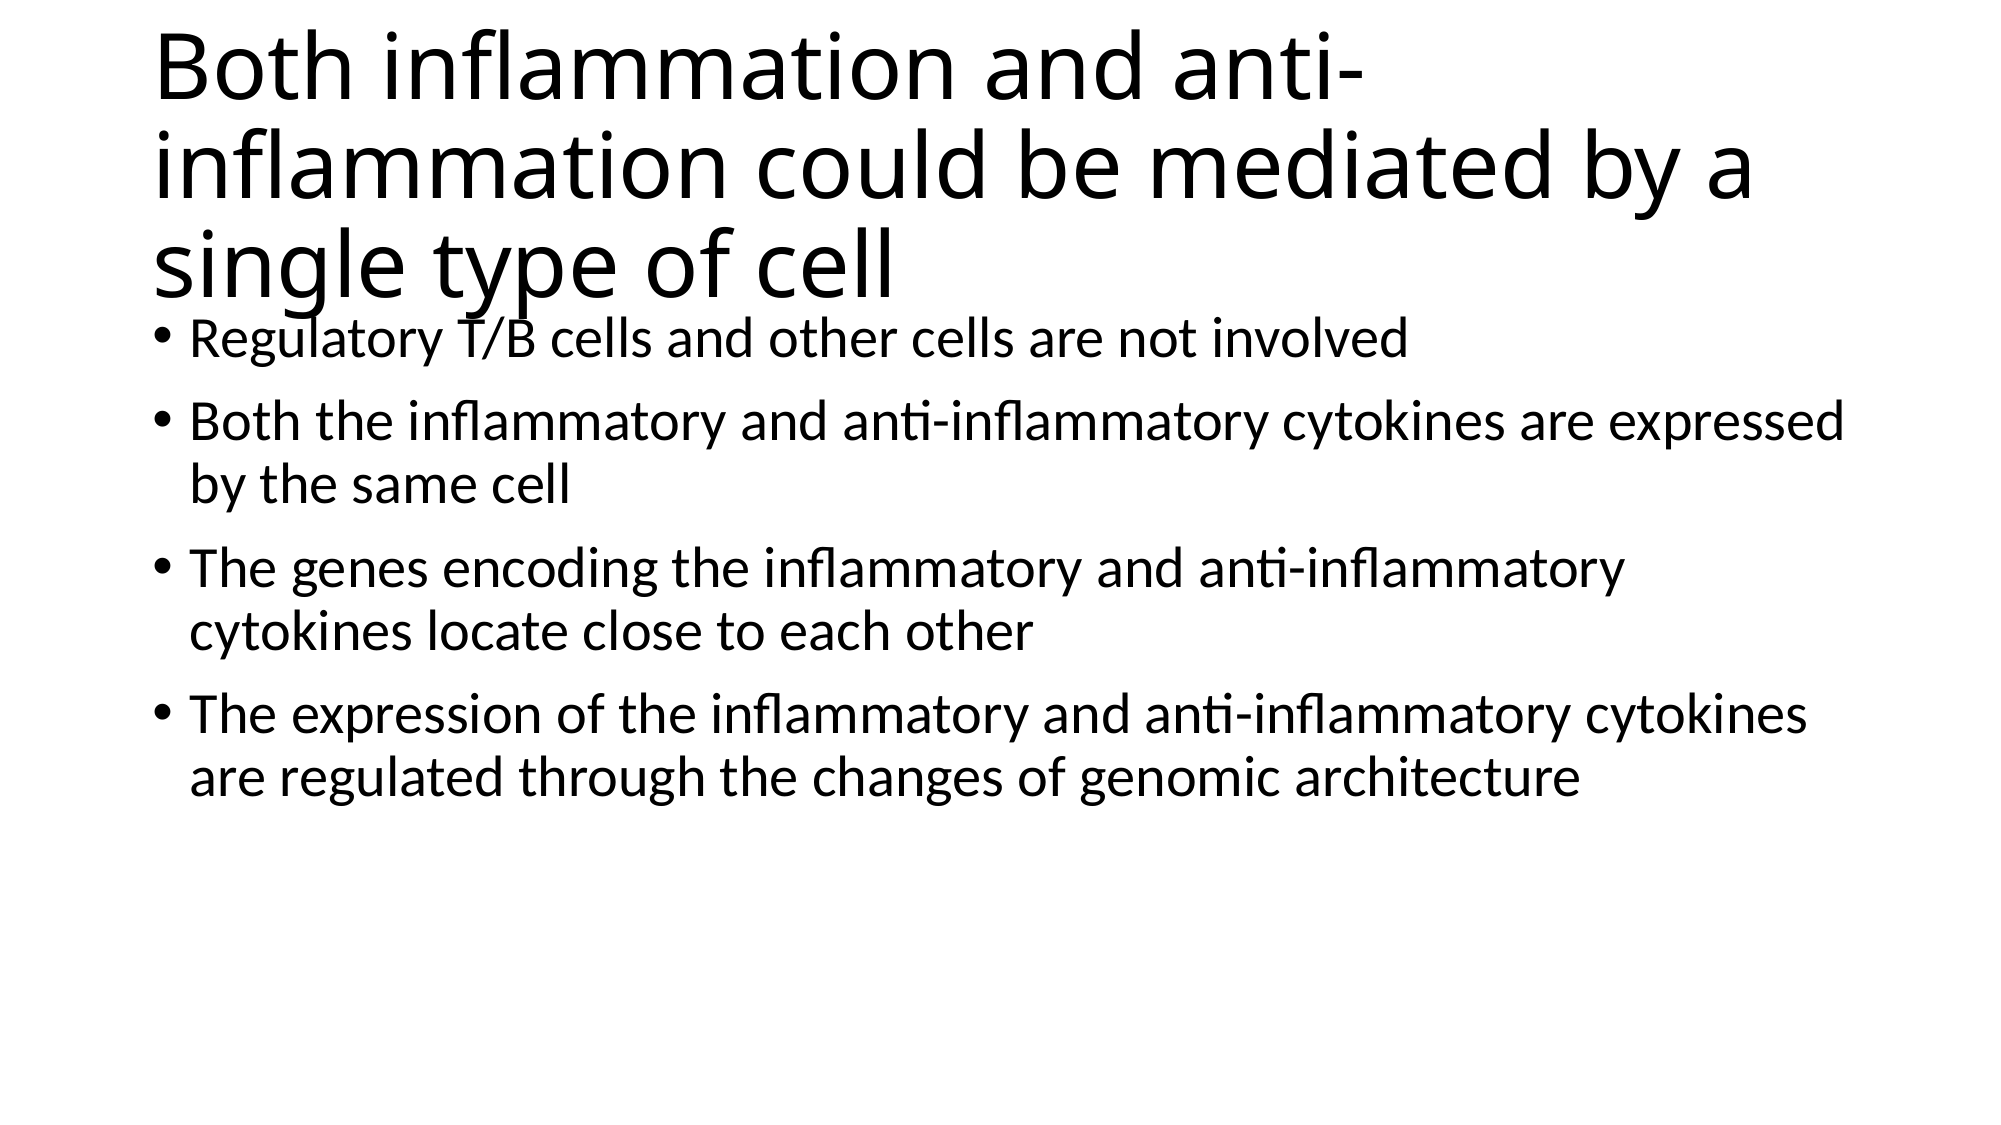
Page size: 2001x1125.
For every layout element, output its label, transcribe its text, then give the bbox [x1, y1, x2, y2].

title Both inflammation and anti-inflammation could be mediated by a single type of cell [137, 59, 1863, 278]
list Regulatory T/B cells and other cells are not involved Both the inflammatory and anti-inflammatory cytokines are expressed by the same cell The genes encoding the inflammatory and anti-inflammatory cytokines locate close to each other The expression of the inflammatory and anti-inflammatory cytokines are regulated through the changes of genomic architecture [137, 299, 1863, 1014]
